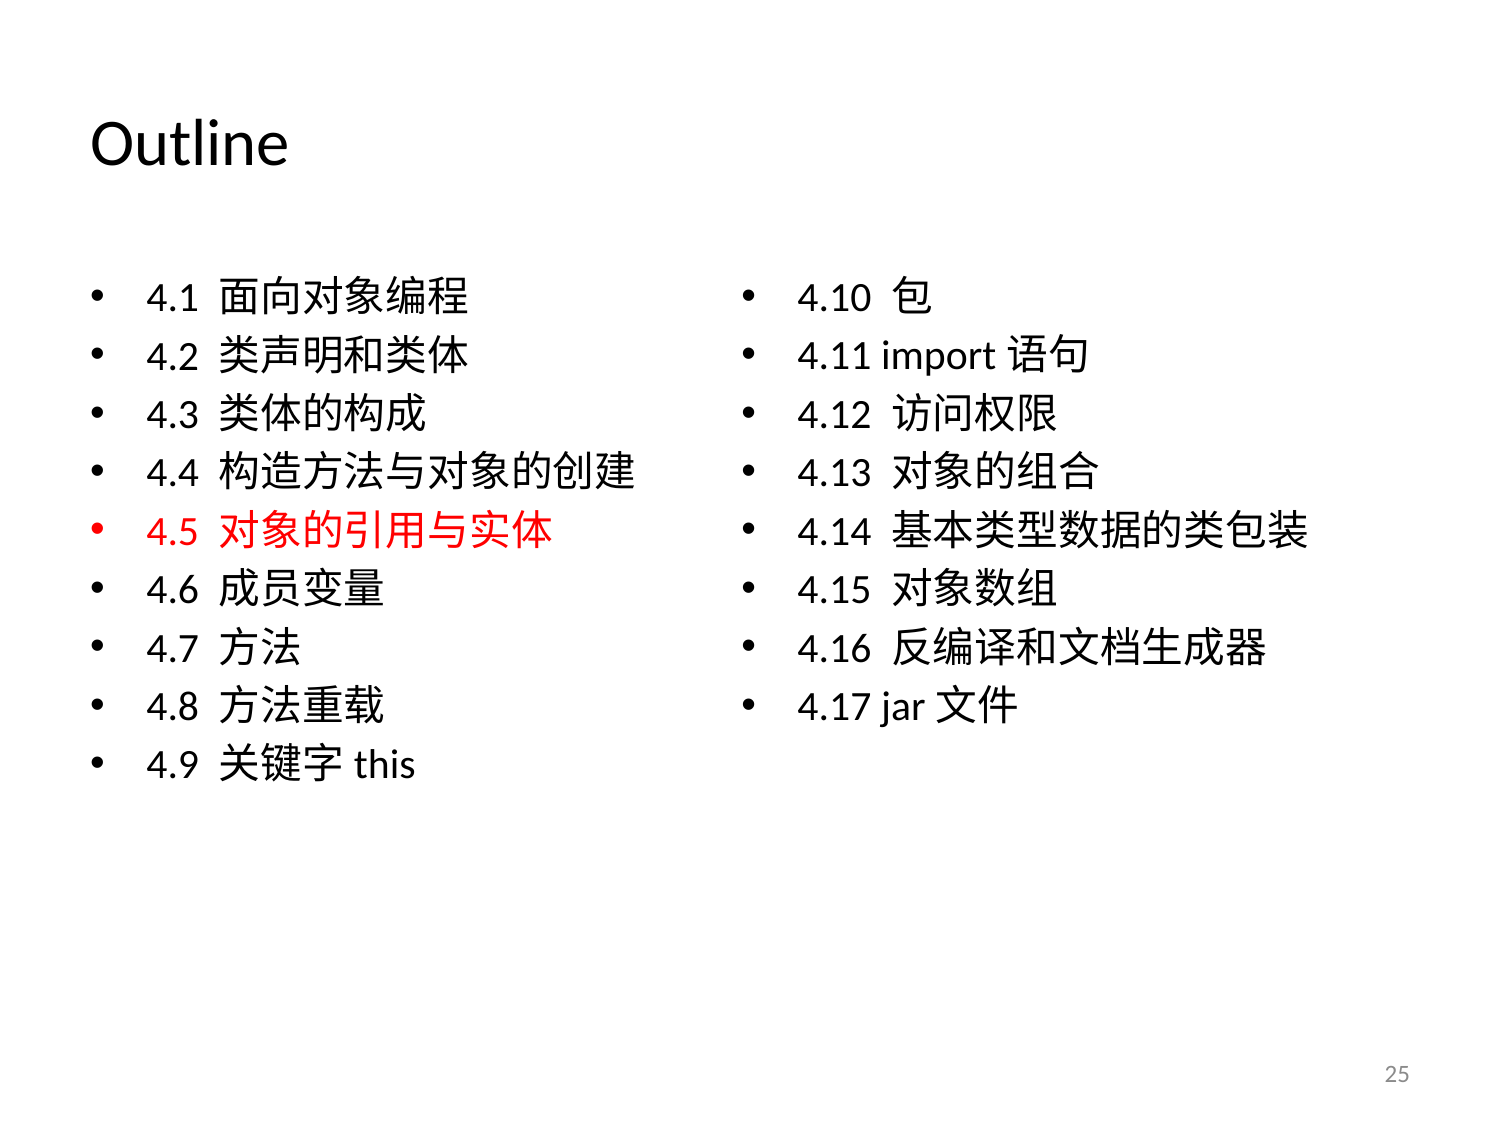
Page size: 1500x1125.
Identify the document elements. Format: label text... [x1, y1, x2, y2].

list 4.1 面向对象编程 4.2 类声明和类体 4.3 类体的构成 4.4 构造方法与对象的创建 4.5 对象的引用与实体 4.6 成员变量 4.7 方法 4.8 方法重载 4.9 关键字this [75, 262, 726, 1005]
title Outline [75, 45, 1425, 233]
slide_number 25 [1074, 1042, 1425, 1103]
text_box 4.10 包 4.11 import语句 4.12 访问权限 4.13 对象的组合 4.14 基本类型数据的类包装 4.15 对象数组 4.16 反编译和文档生成器 4.17 jar文件 [726, 262, 1414, 1005]
